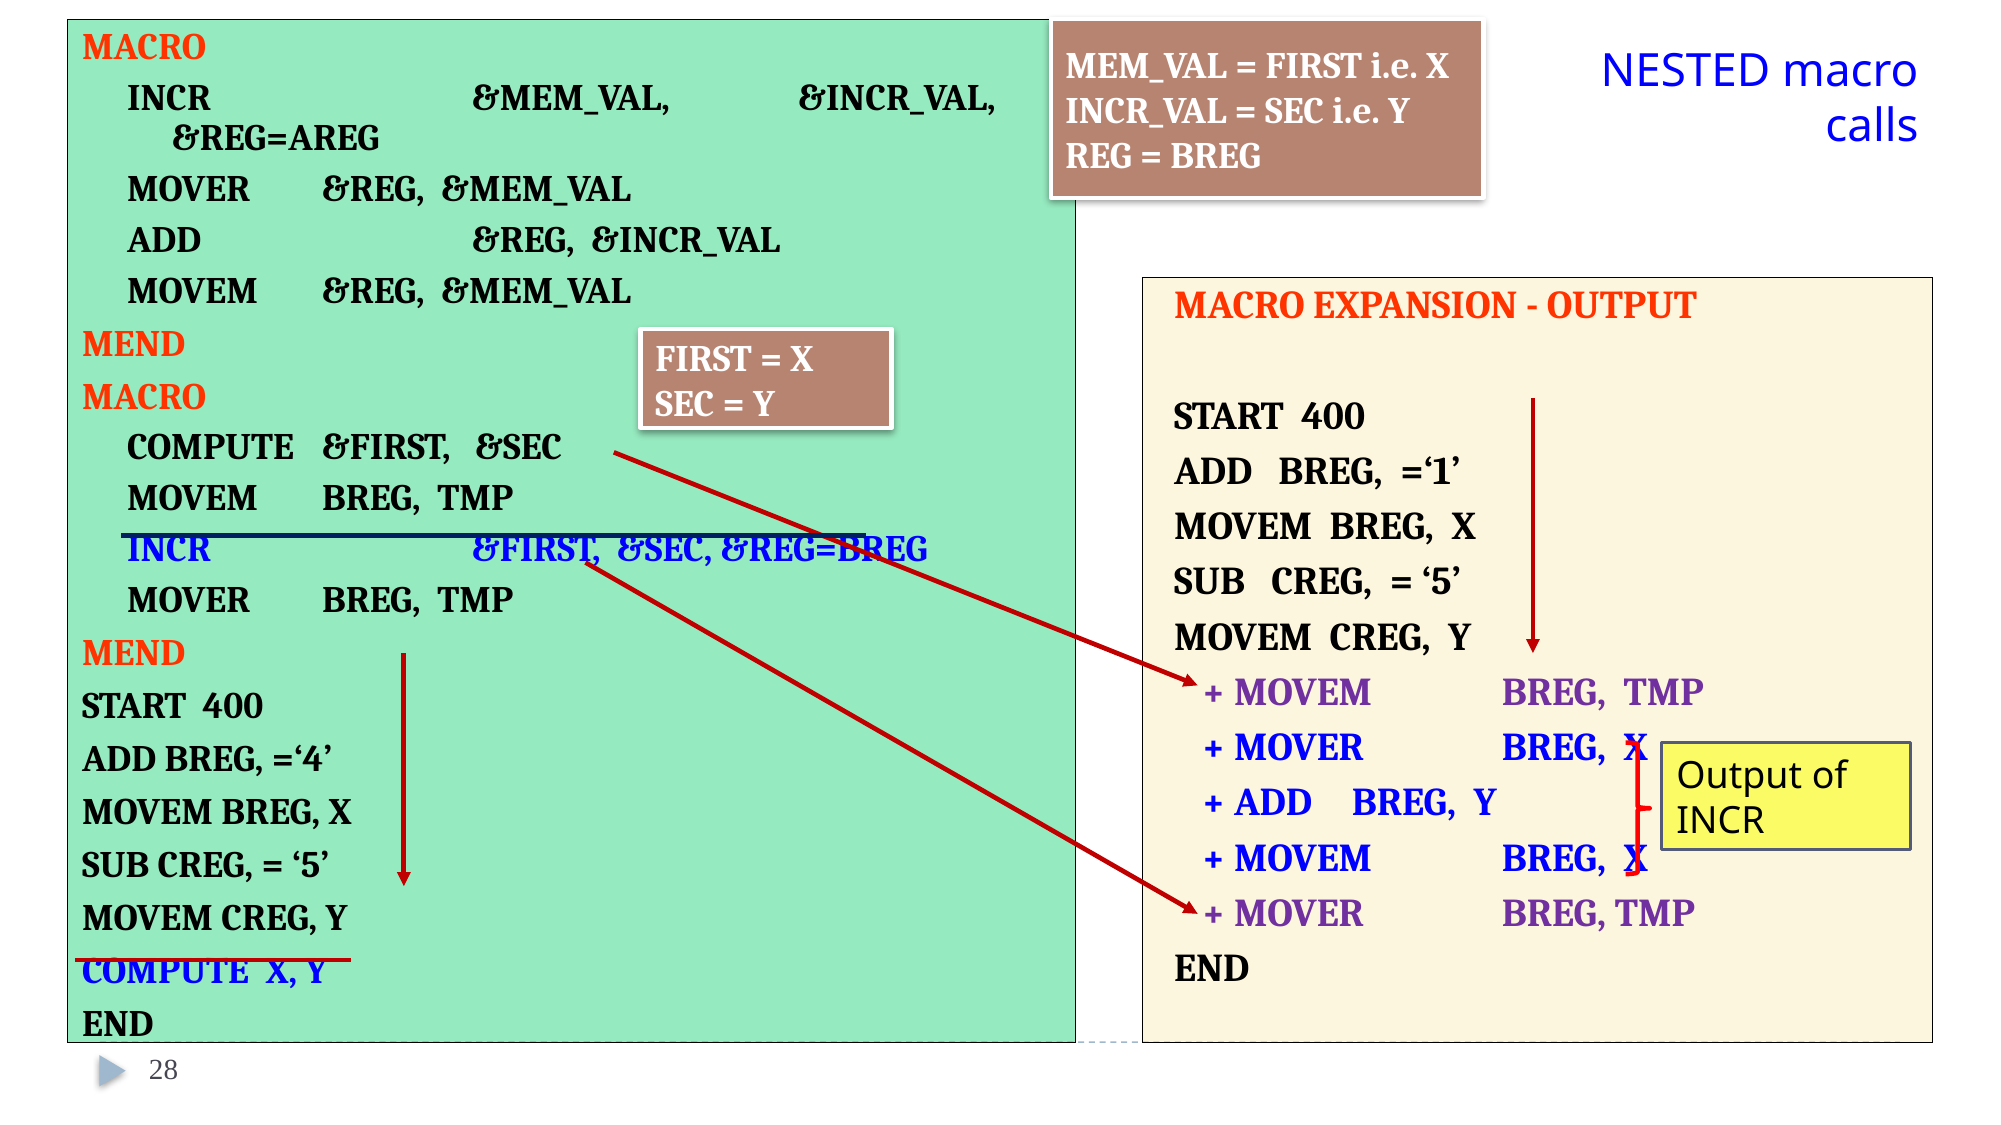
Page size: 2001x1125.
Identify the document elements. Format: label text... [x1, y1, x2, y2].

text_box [613, 452, 1198, 562]
text_box MACRO EXPANSION - OUTPUT START 400 ADD BREG, =‘1’ MOVEM BREG, X SUB CREG, = ‘5’ MOVEM CREG, Y + MOVEM BREG, TMP + MOVER BREG, X + ADD BREG, Y + MOVEM BREG, X + MOVER BREG, TMP END [1142, 277, 1933, 1043]
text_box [585, 562, 1198, 915]
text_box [1625, 742, 1911, 875]
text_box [130, 538, 610, 562]
title NESTED macro calls [1537, 18, 1934, 174]
slide_number 28 [133, 1043, 568, 1103]
text_box FIRST = X SEC = Y [638, 327, 894, 430]
list MACRO INCR &MEM_VAL, &INCR_VAL, &REG=AREG MOVER &REG, &MEM_VAL ADD &REG, &INCR_VAL MOVEM &REG, &MEM_VAL MEND MACRO COMPUTE &FIRST, &SEC MOVEM BREG, TMP INCR &FIRST, &SEC, &REG=BREG MOVER BREG, TMP MEND START 400 ADD BREG, =‘4’ MOVEM BREG, X SUB CREG, = ‘5’ MOVEM CREG, Y COMPUTE X, Y END [67, 19, 1076, 1043]
text_box MEM_VAL = FIRST i.e. X INCR_VAL = SEC i.e. Y REG = BREG [1049, 17, 1486, 200]
